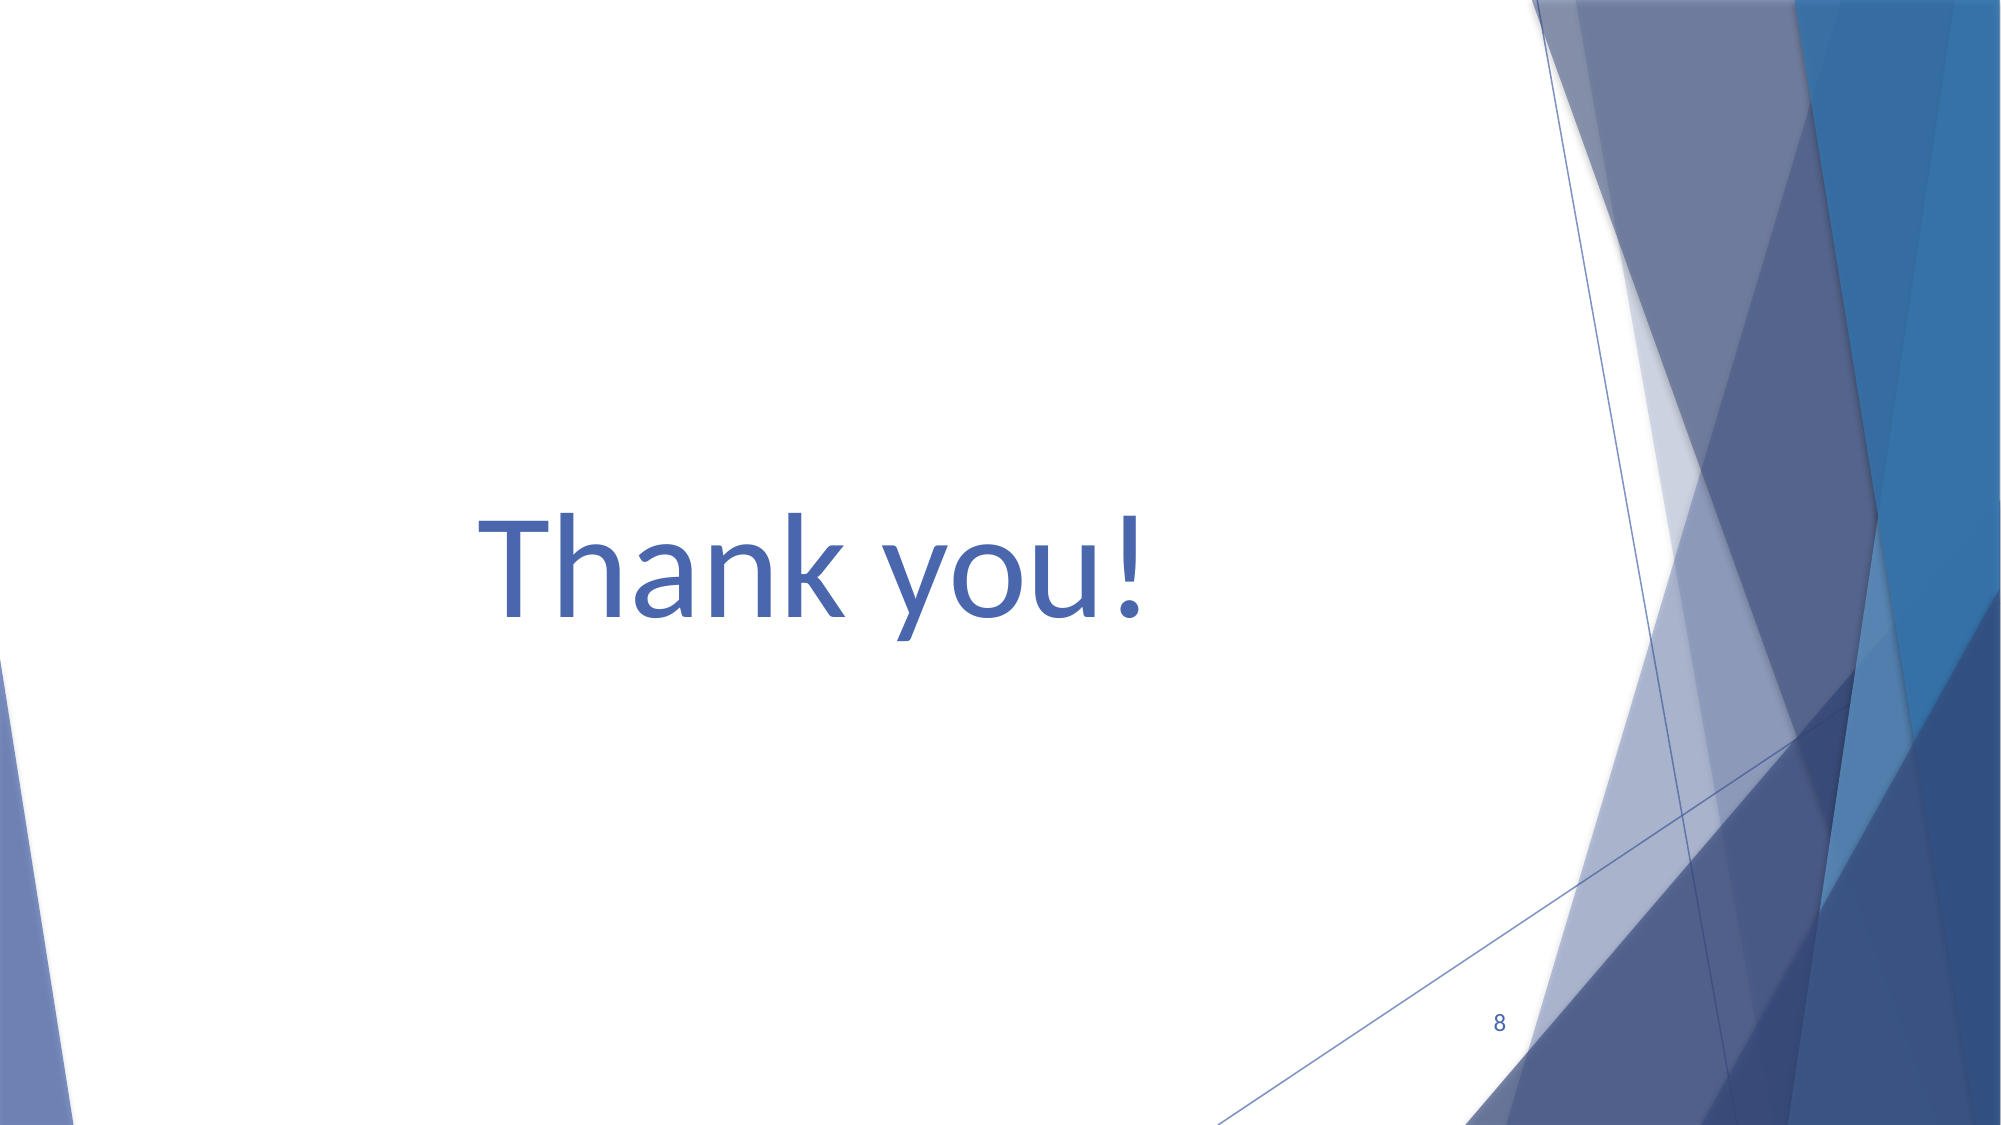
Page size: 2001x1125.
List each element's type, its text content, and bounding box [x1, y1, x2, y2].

slide_number 8 [1409, 991, 1522, 1051]
title Thank you! [111, 99, 1522, 965]
